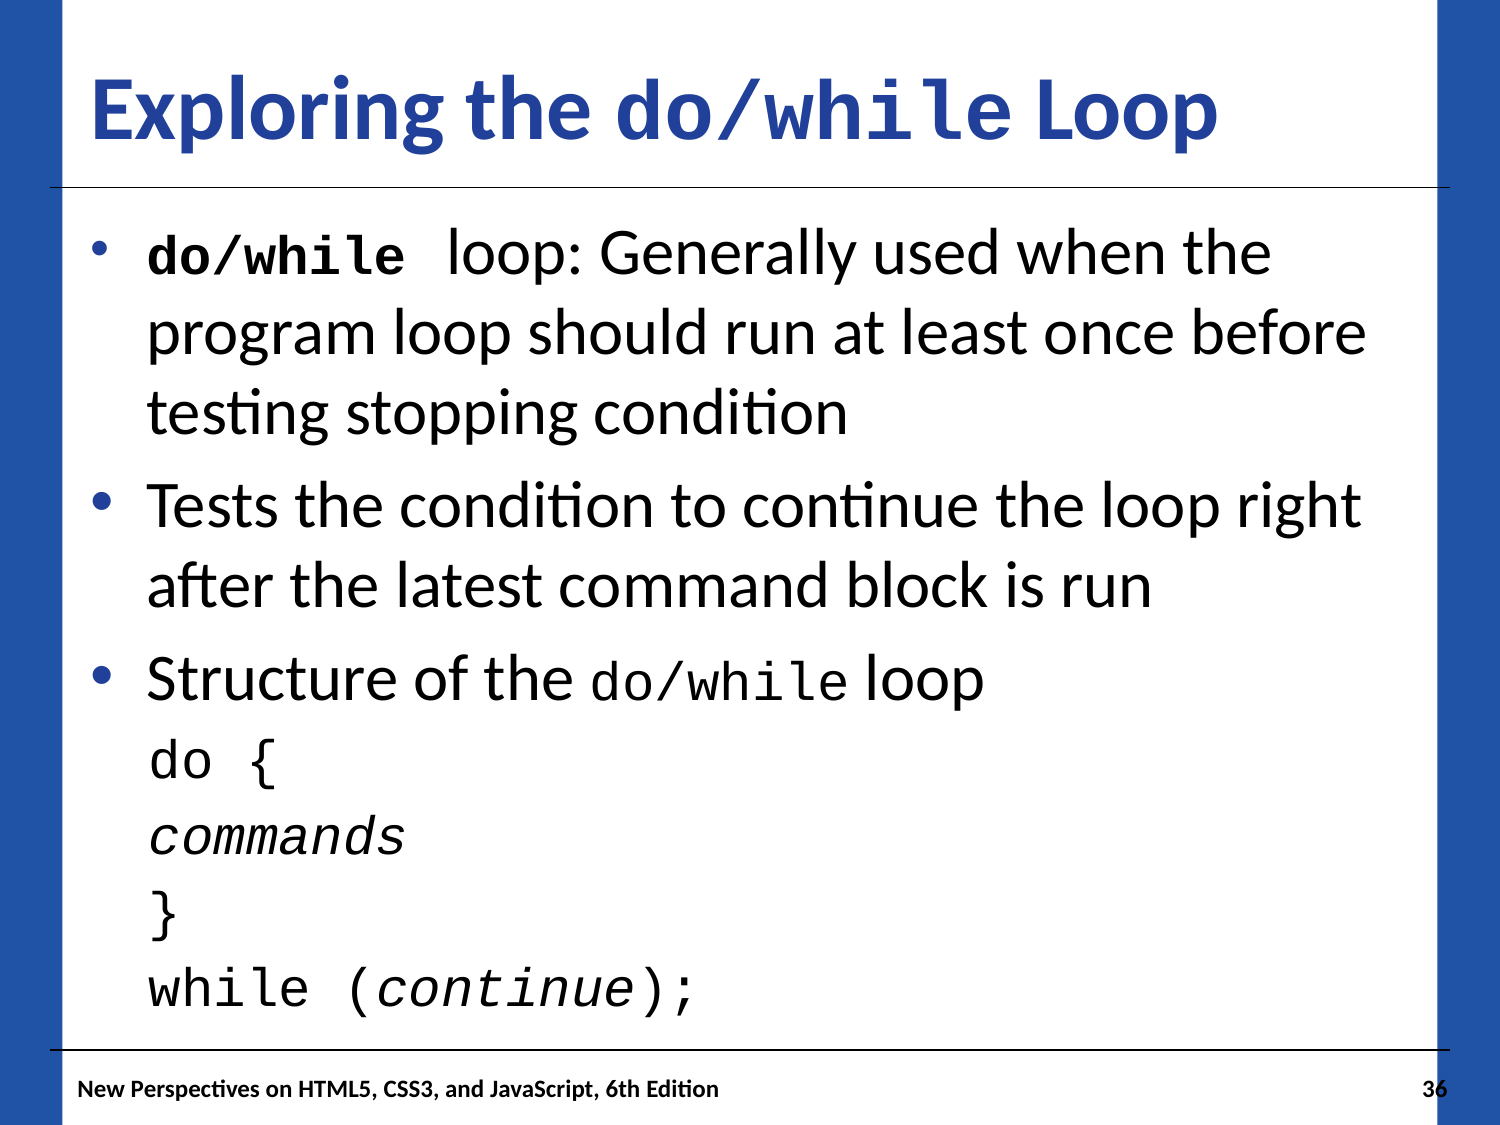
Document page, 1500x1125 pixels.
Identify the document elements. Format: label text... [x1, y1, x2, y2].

list do/while loop: Generally used when the program loop should run at least once before testing stopping condition Tests the condition to continue the loop right after the latest command block is run Structure of the do/while loop do { commands } while (continue); [74, 199, 1438, 1006]
footer New Perspectives on HTML5, CSS3, and JavaScript, 6th Edition [62, 1050, 1413, 1125]
title Exploring the do/while Loop [74, 24, 1438, 181]
slide_number 36 [1413, 1050, 1463, 1125]
